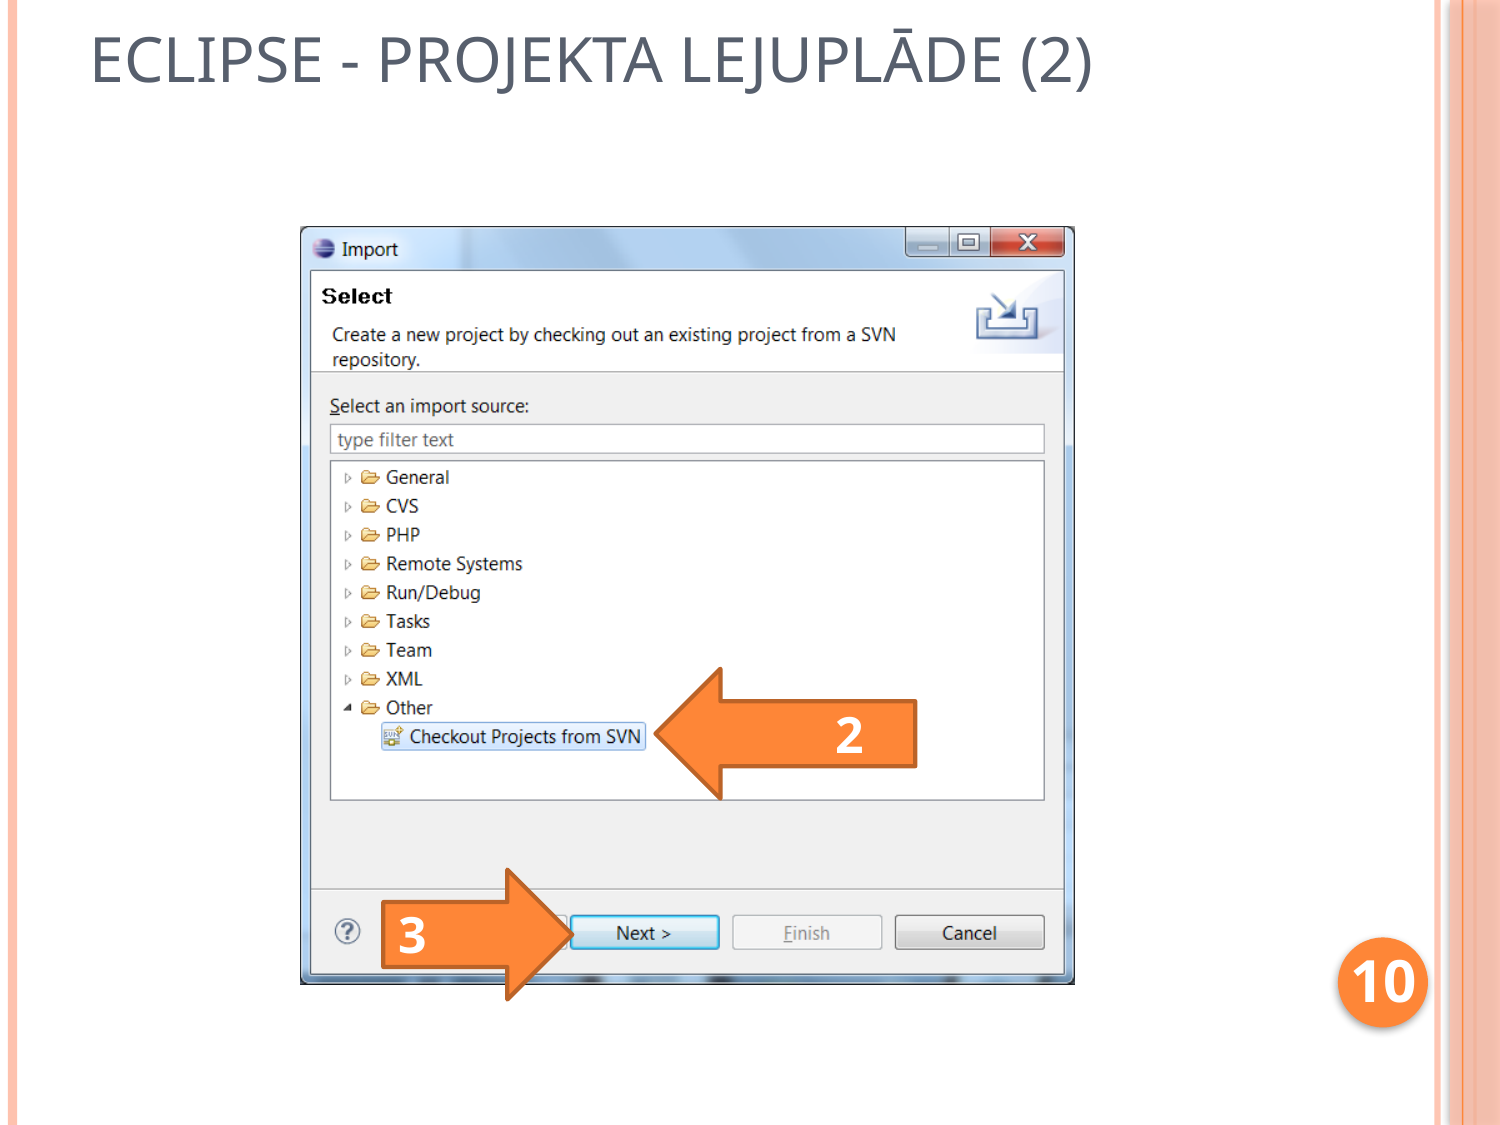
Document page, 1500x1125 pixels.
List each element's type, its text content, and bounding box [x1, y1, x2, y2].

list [299, 226, 1076, 985]
slide_number 10 [1333, 940, 1434, 1027]
title Eclipse - Projekta lejuplāde (2) [75, 7, 1300, 103]
text_box [505, 993, 517, 1002]
